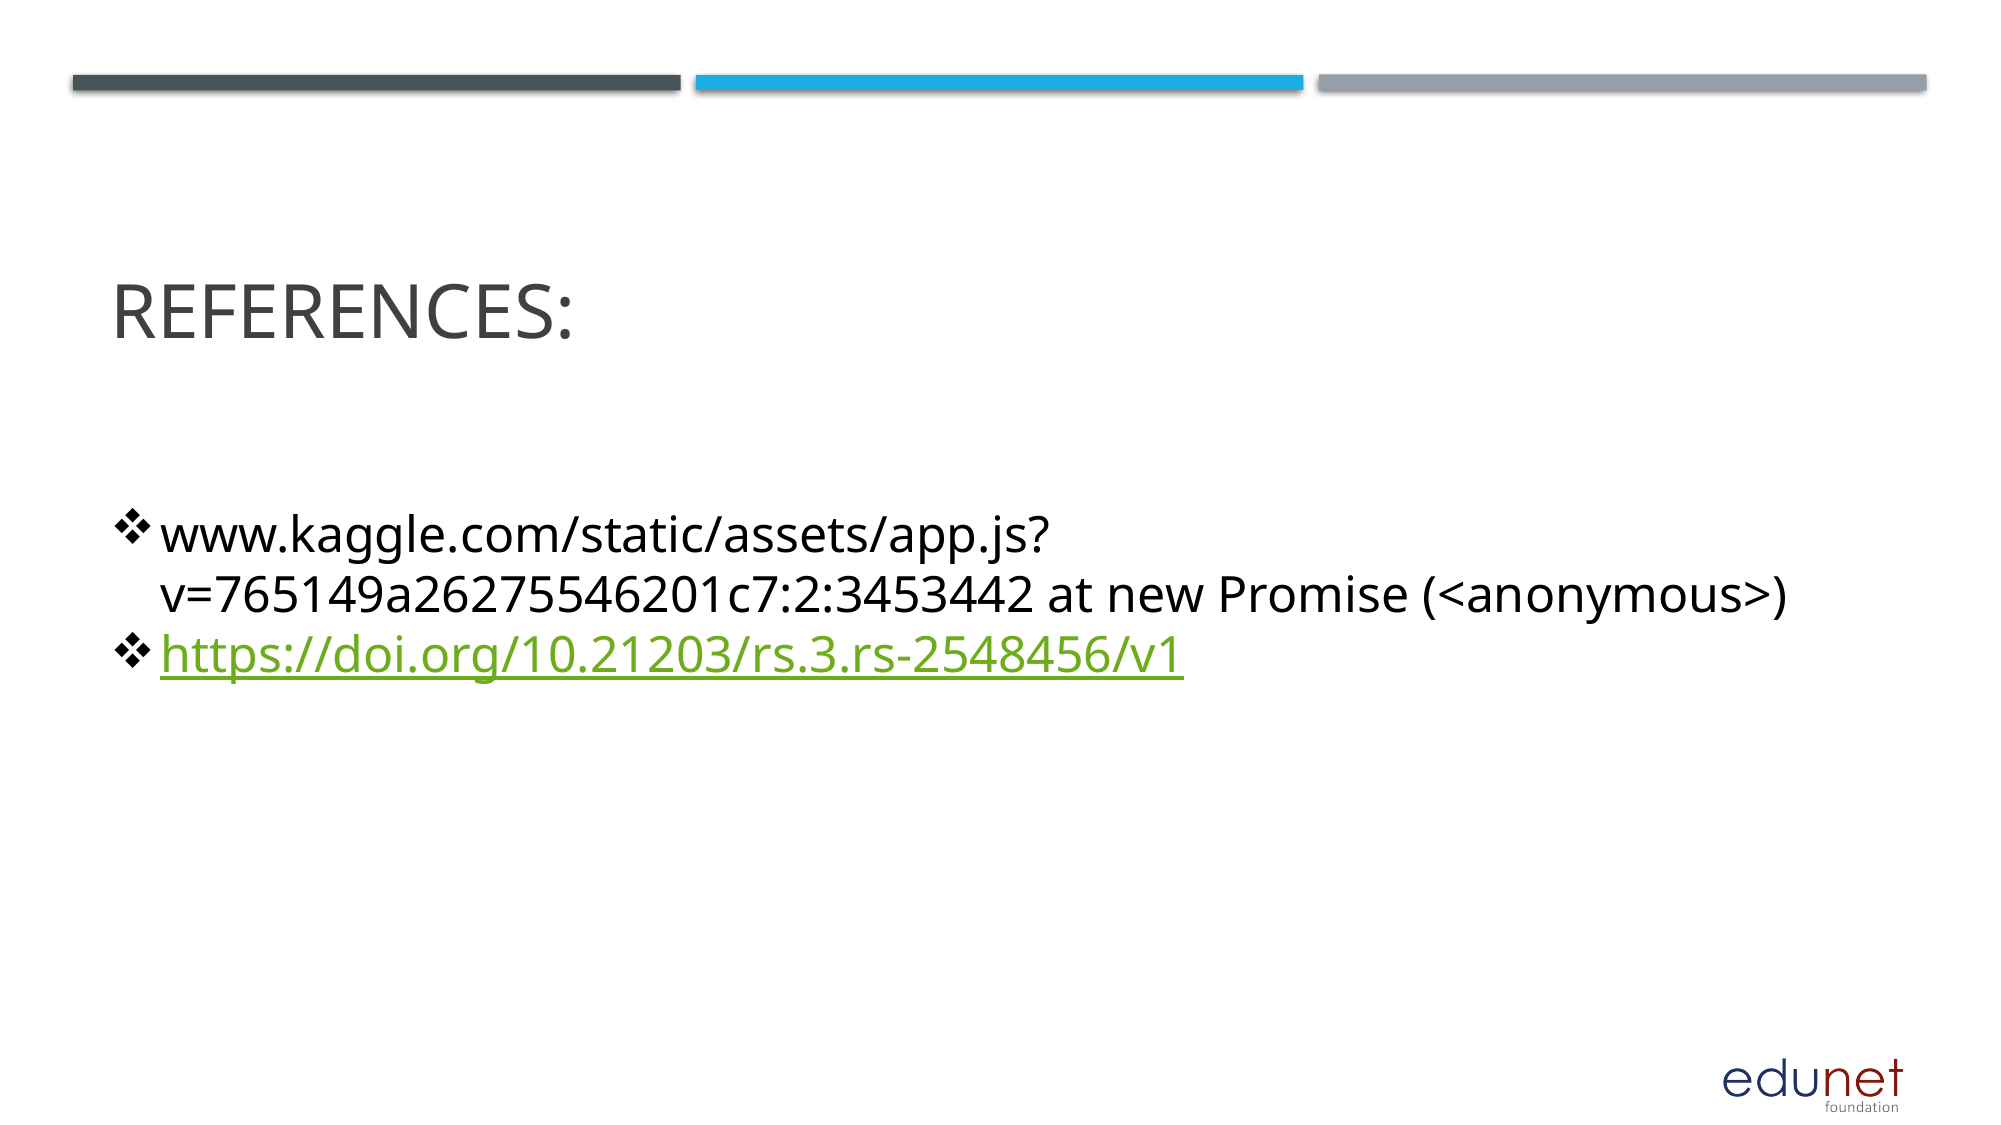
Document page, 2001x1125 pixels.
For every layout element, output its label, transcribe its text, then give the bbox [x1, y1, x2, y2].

list www.kaggle.com/static/assets/app.js?v=765149a26275546201c7:2:3453442 at new Promise (<anonymous>) https://doi.org/10.21203/rs.3.rs-2548456/v1 [95, 213, 1905, 981]
picture [1719, 1056, 1905, 1116]
